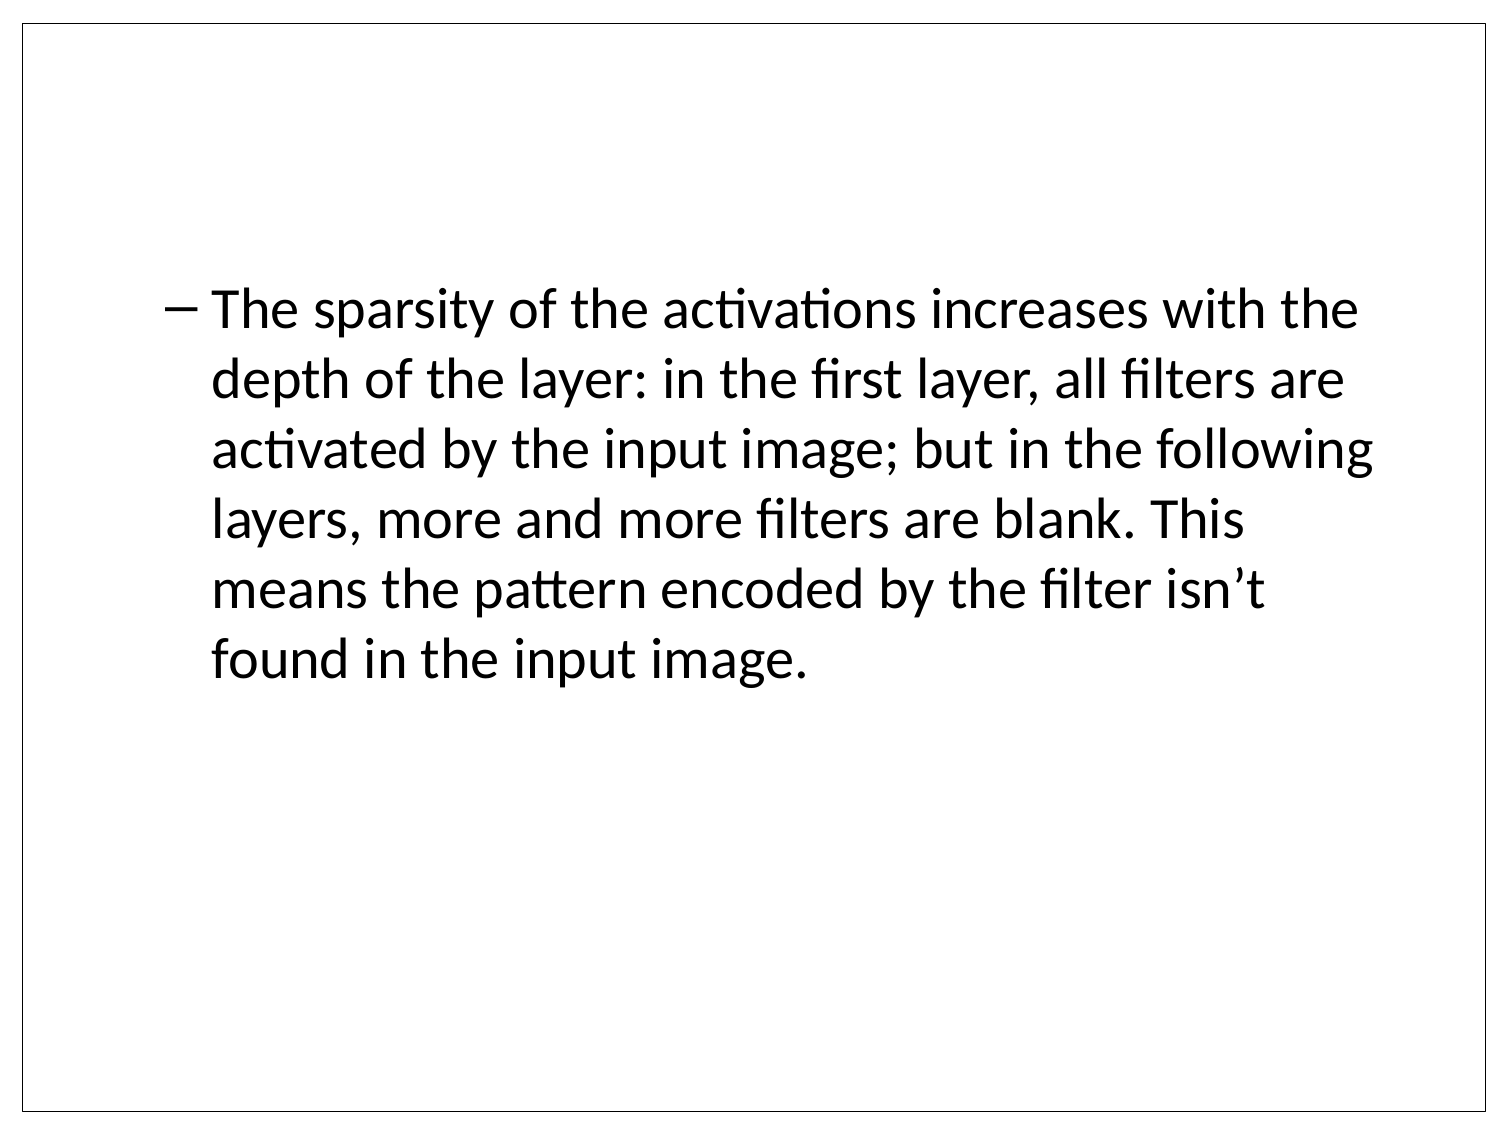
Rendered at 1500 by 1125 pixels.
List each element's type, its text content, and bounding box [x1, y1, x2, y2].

list The sparsity of the activations increases with the depth of the layer: in the first layer, all filters are activated by the input image; but in the following layers, more and more filters are blank. This means the pattern encoded by the filter isn’t found in the input image. [75, 262, 1425, 1005]
